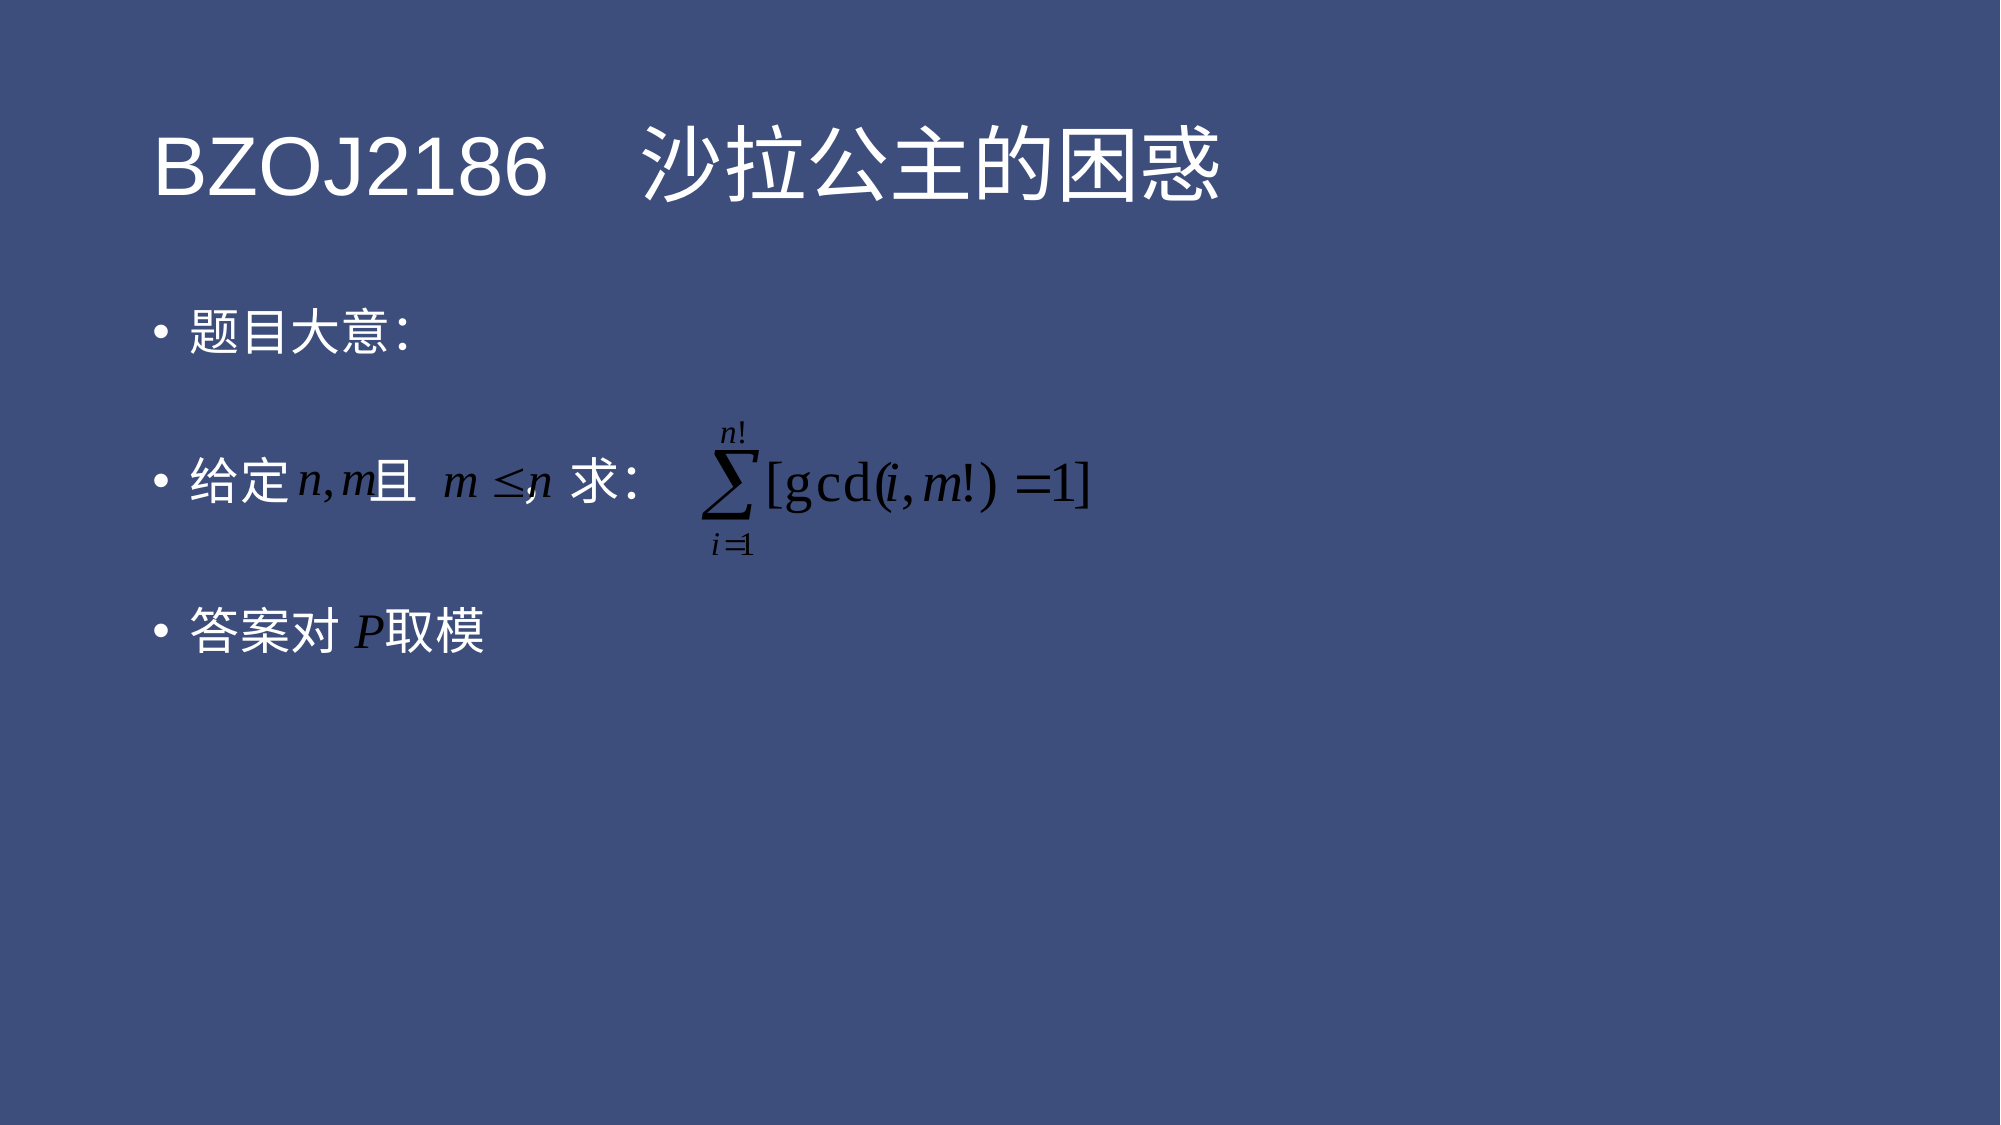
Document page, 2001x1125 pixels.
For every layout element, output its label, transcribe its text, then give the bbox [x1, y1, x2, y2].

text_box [345, 603, 396, 657]
title BZOJ2186 沙拉公主的困惑 [137, 59, 1863, 278]
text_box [290, 462, 386, 517]
list 题目大意： 给定 且 ，求： 答案对 取模 [137, 299, 1863, 1014]
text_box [435, 455, 564, 510]
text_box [693, 406, 1101, 568]
